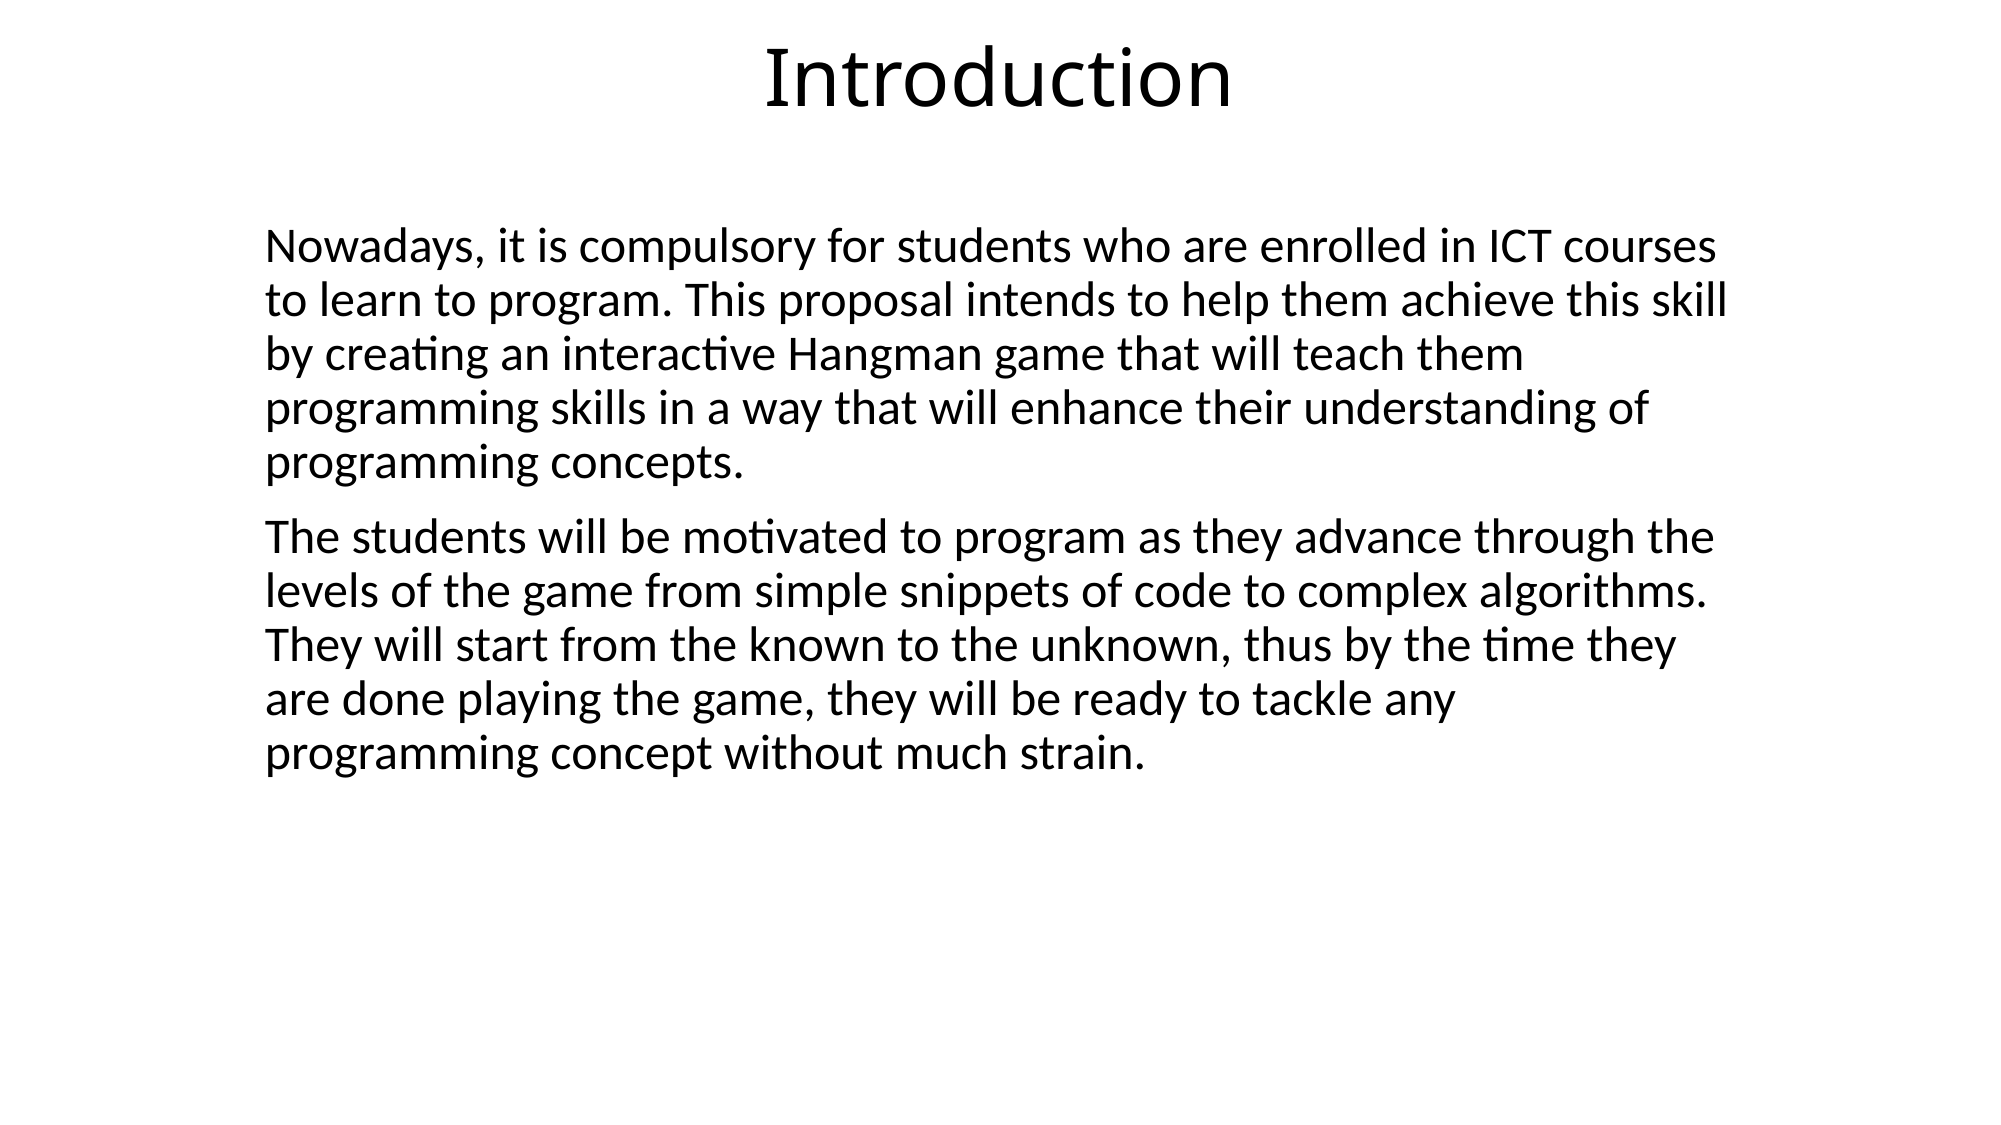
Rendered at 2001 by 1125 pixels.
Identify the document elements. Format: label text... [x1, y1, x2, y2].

title Introduction [249, 28, 1750, 132]
subtitle Nowadays, it is compulsory for students who are enrolled in ICT courses to learn to program. This proposal intends to help them achieve this skill by creating an interactive Hangman game that will teach them programming skills in a way that will enhance their understanding of programming concepts. The students will be motivated to program as they advance through the levels of the game from simple snippets of code to complex algorithms. They will start from the known to the unknown, thus by the time they are done playing the game, they will be ready to tackle any programming concept without much strain. [249, 211, 1750, 958]
